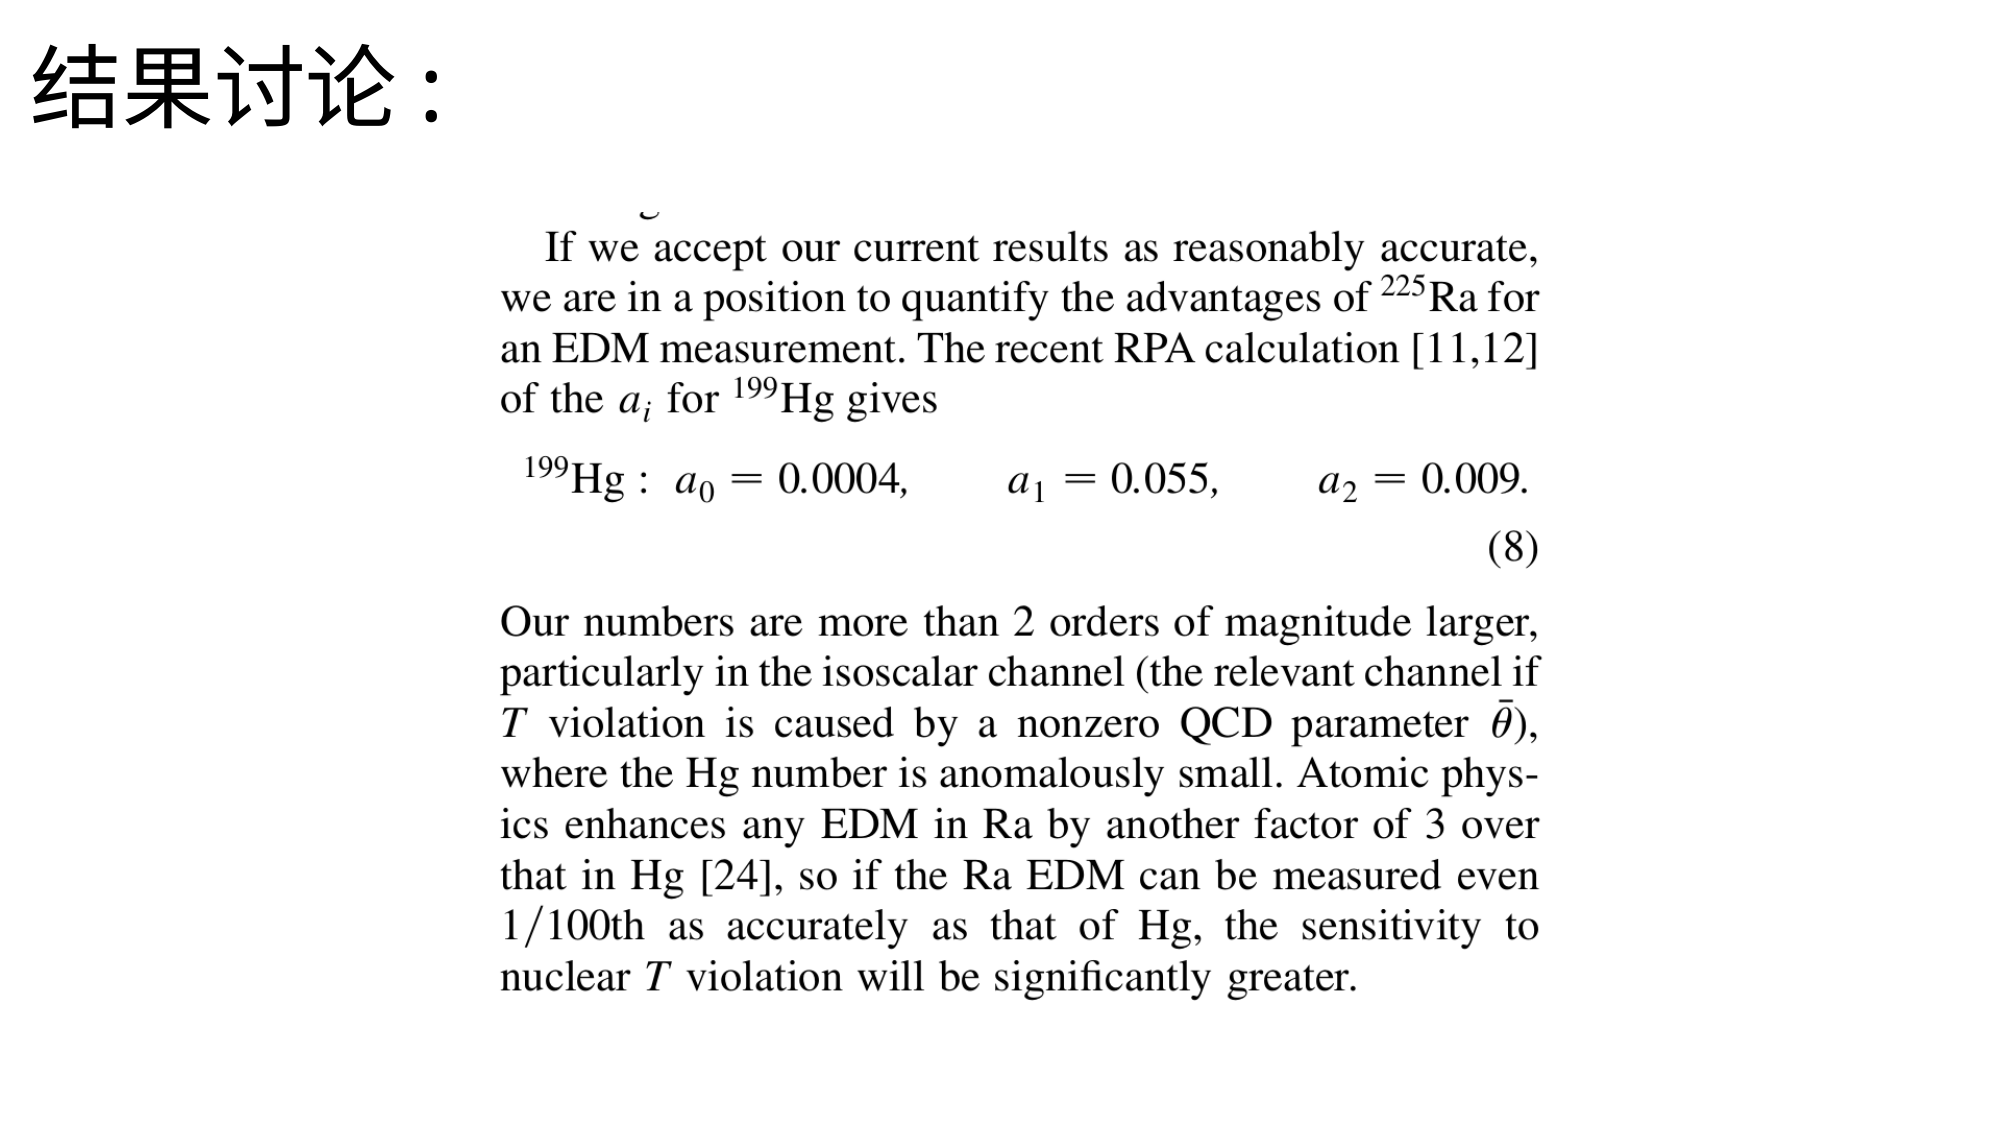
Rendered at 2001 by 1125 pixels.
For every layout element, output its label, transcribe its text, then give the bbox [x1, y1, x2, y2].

picture [476, 212, 1556, 1004]
title 结果讨论: [15, 0, 1741, 201]
